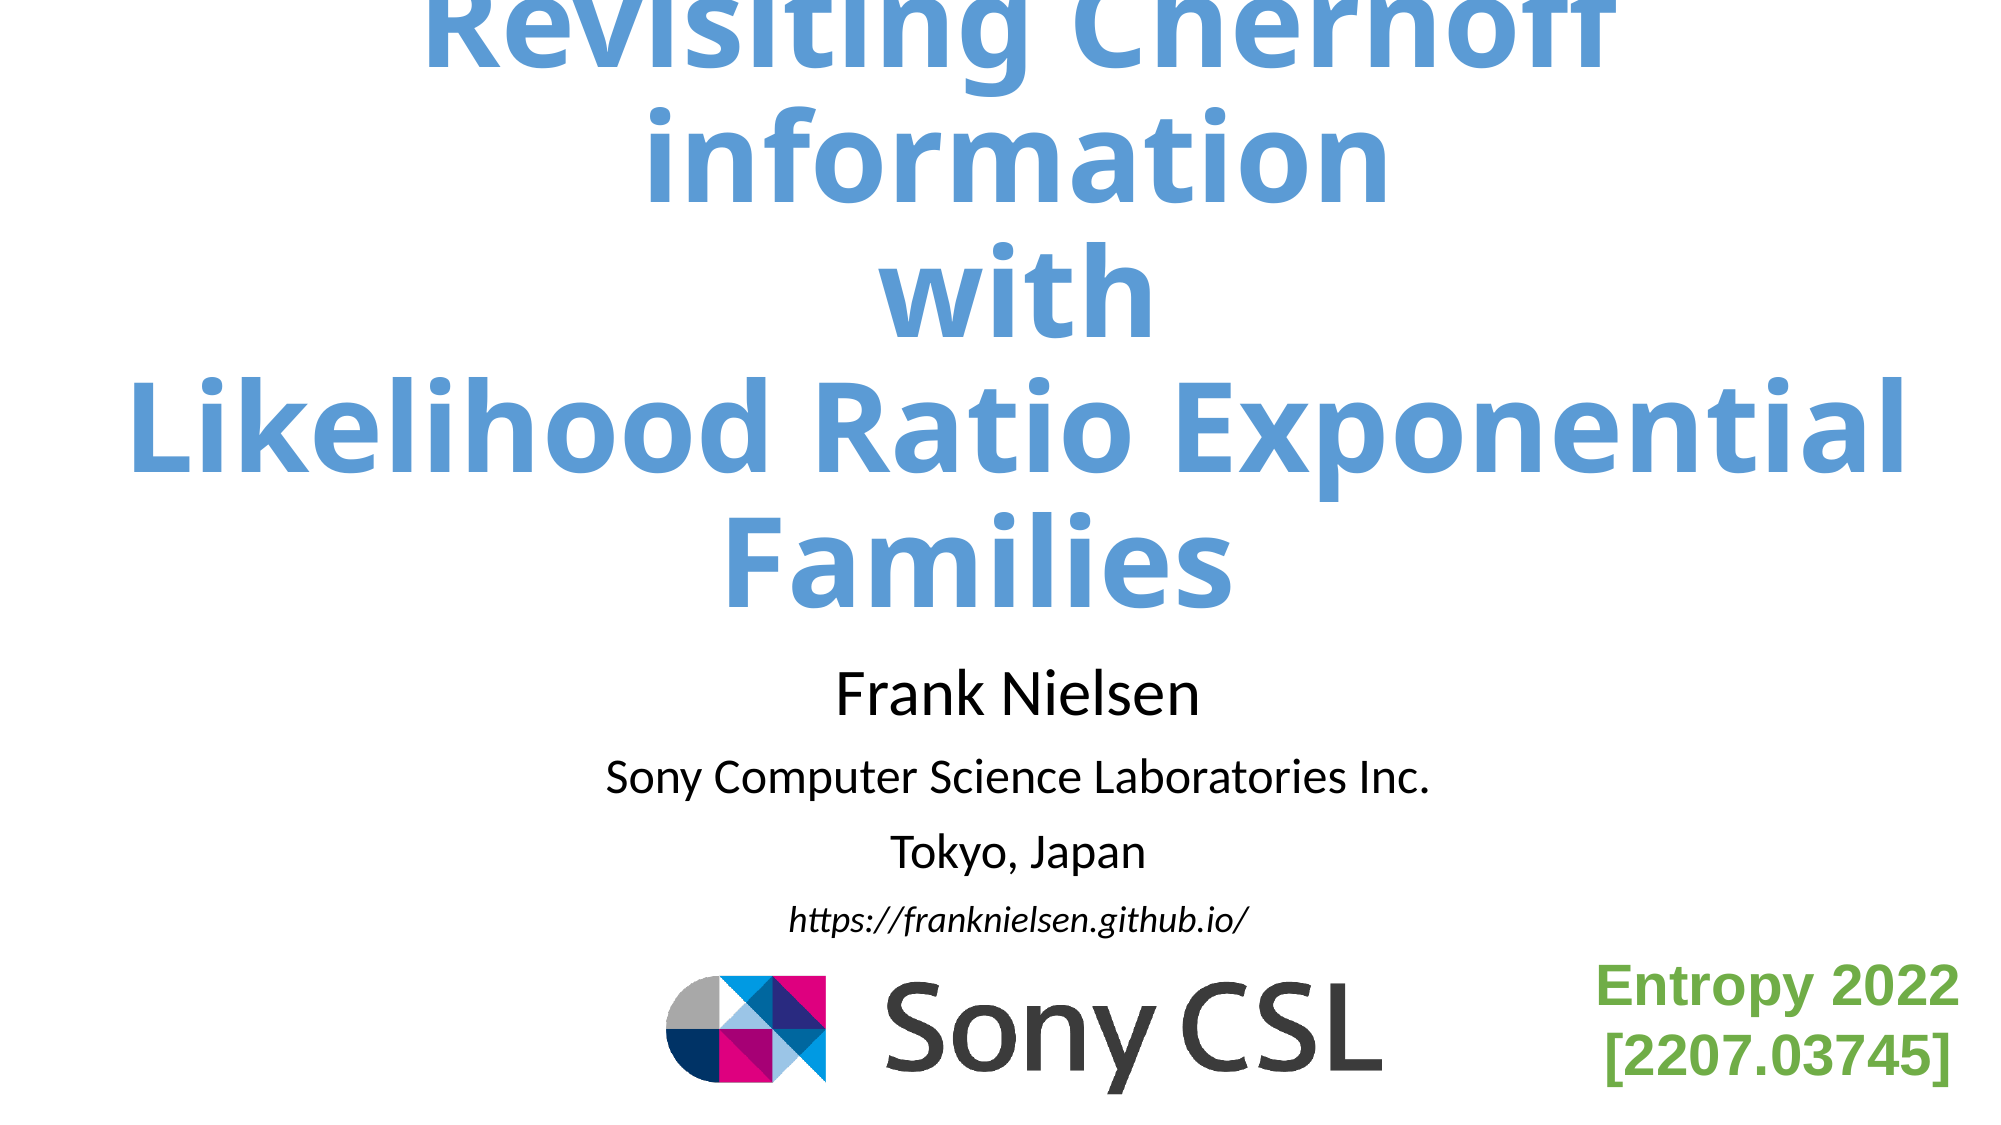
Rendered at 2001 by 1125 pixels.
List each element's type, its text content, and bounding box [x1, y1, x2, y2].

text_box Entropy 2022 [2207.03745] [1530, 946, 2000, 1125]
title Revisiting Chernoff information with Likelihood Ratio Exponential Families [59, 137, 1978, 793]
picture [630, 928, 1417, 1125]
text_box Frank Nielsen Sony Computer Science Laboratories Inc. Tokyo, Japan https://franknielsen.github.io/ [268, 650, 1769, 994]
